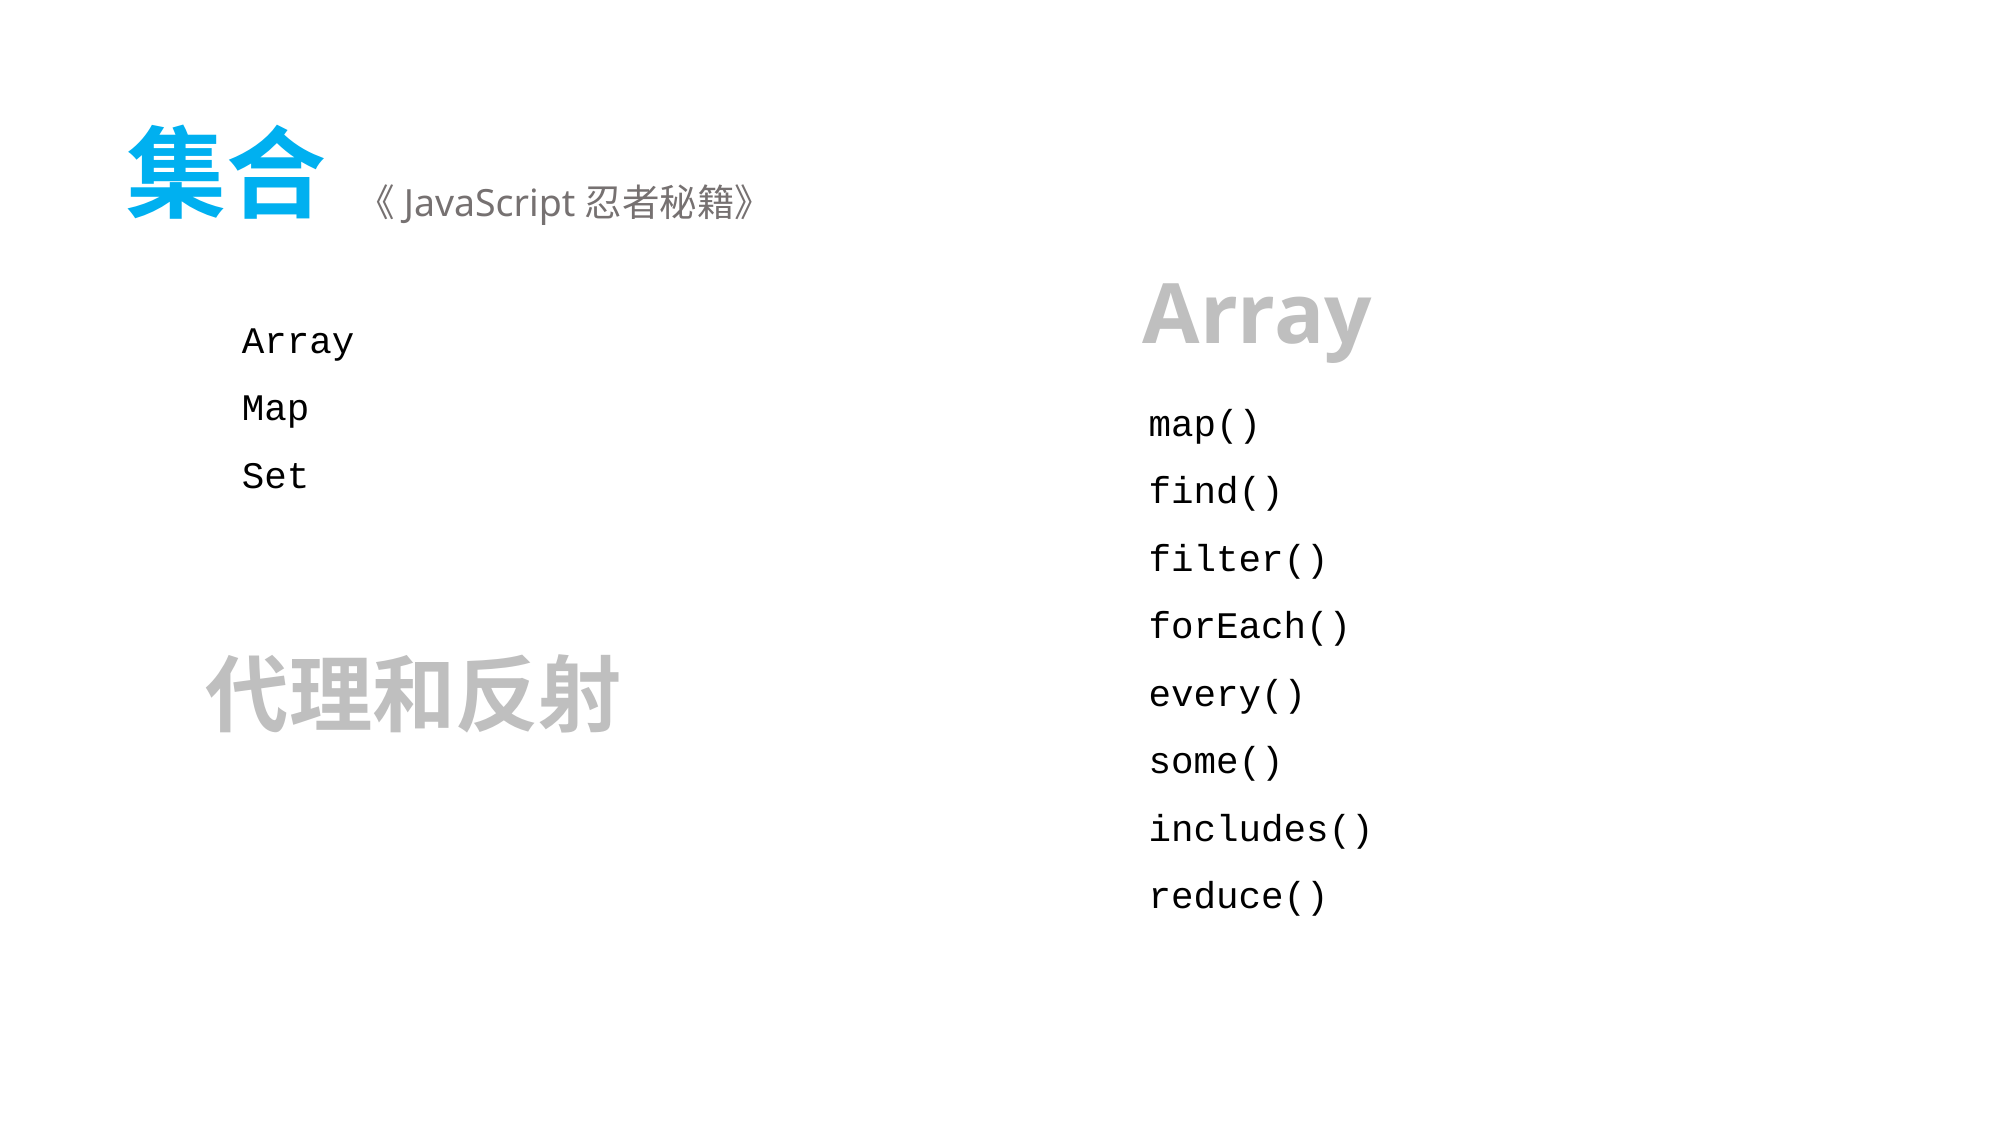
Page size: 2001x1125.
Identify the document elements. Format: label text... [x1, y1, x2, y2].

text_box map() find() filter() forEach() every() some() includes() reduce() [1133, 368, 1586, 924]
text_box 集合 [111, 103, 342, 238]
text_box 代理和反射 [190, 635, 637, 750]
text_box Array [1127, 252, 1387, 368]
text_box 《JavaScript忍者秘籍》 [342, 171, 1051, 232]
text_box Array Map Set [227, 286, 935, 504]
